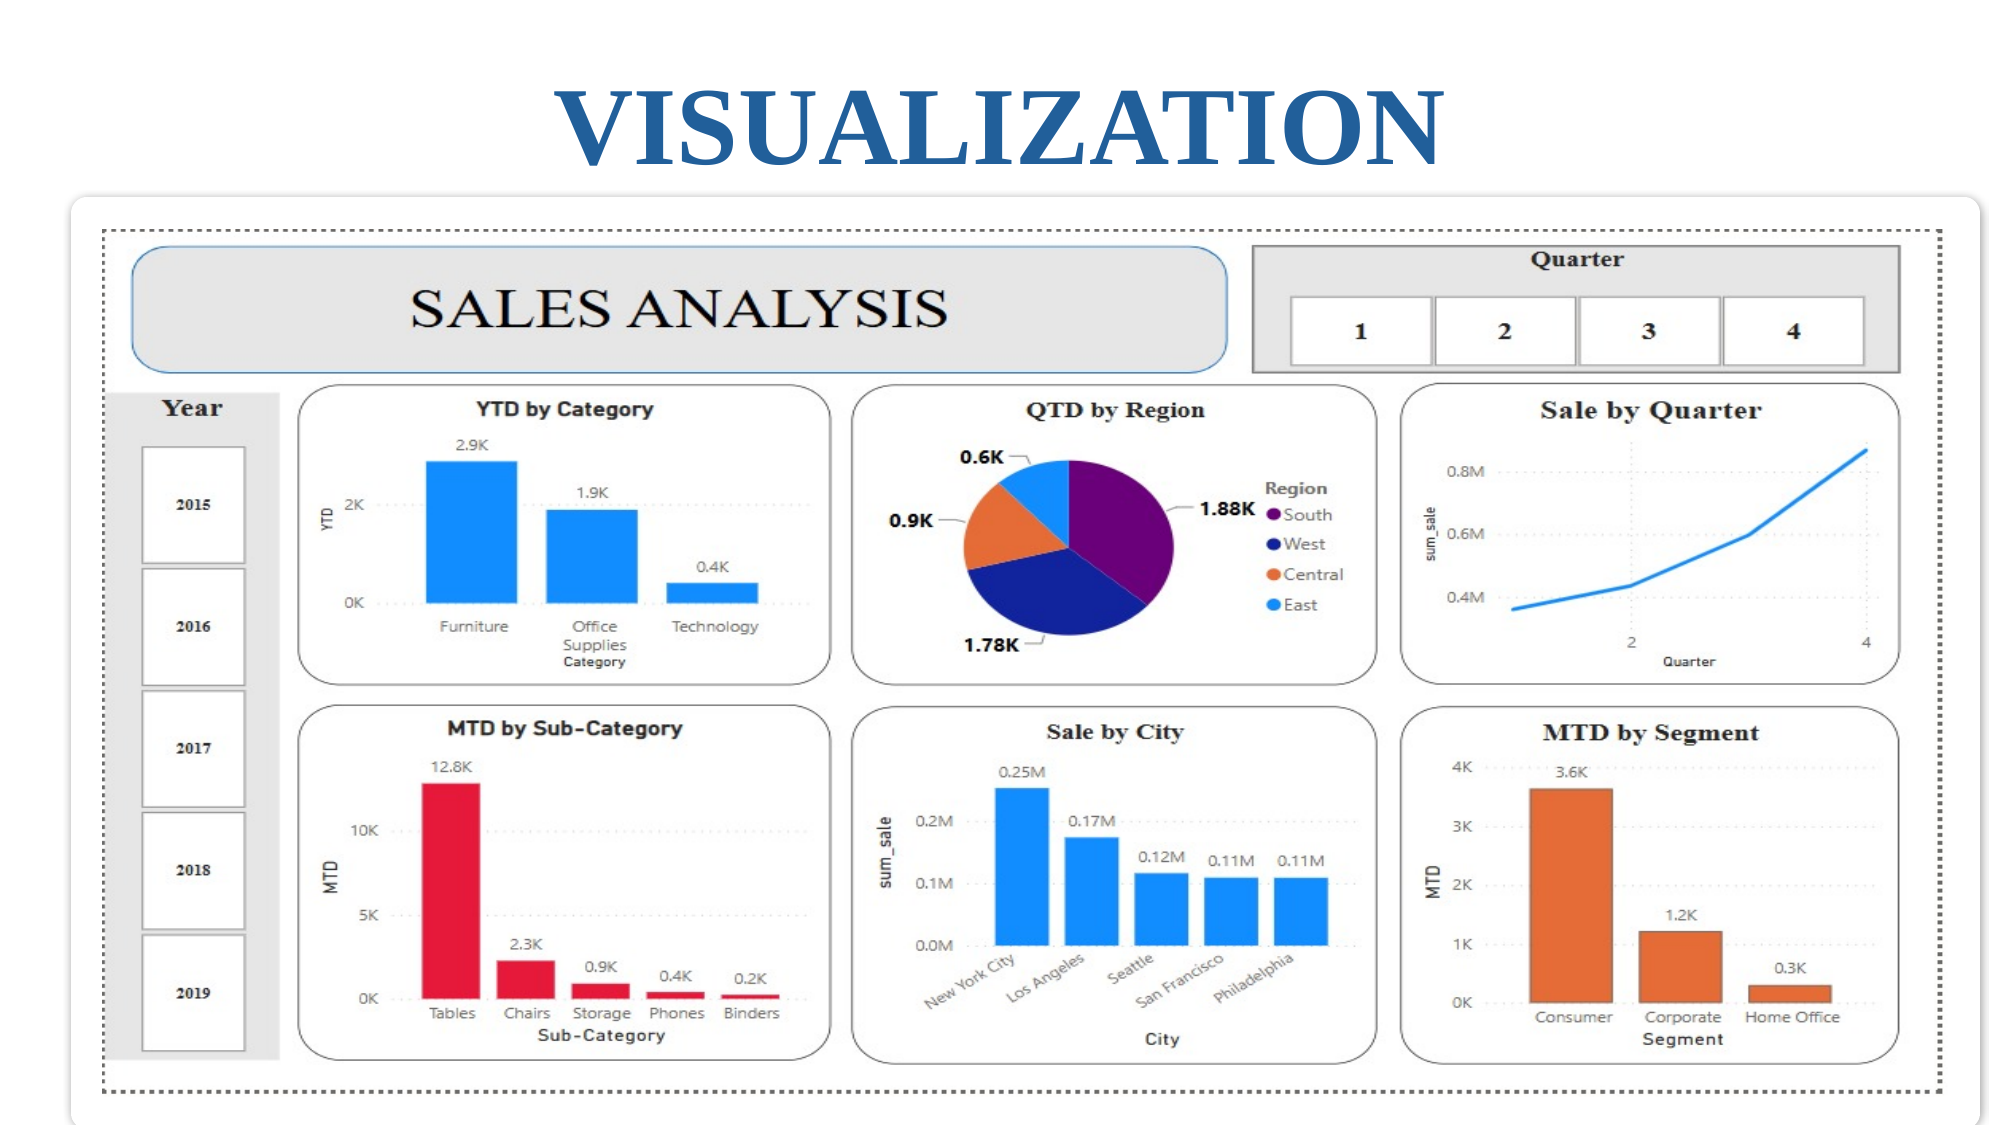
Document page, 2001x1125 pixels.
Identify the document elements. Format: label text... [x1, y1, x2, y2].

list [101, 228, 1950, 1099]
title VISUALIZATION [137, 59, 1863, 192]
